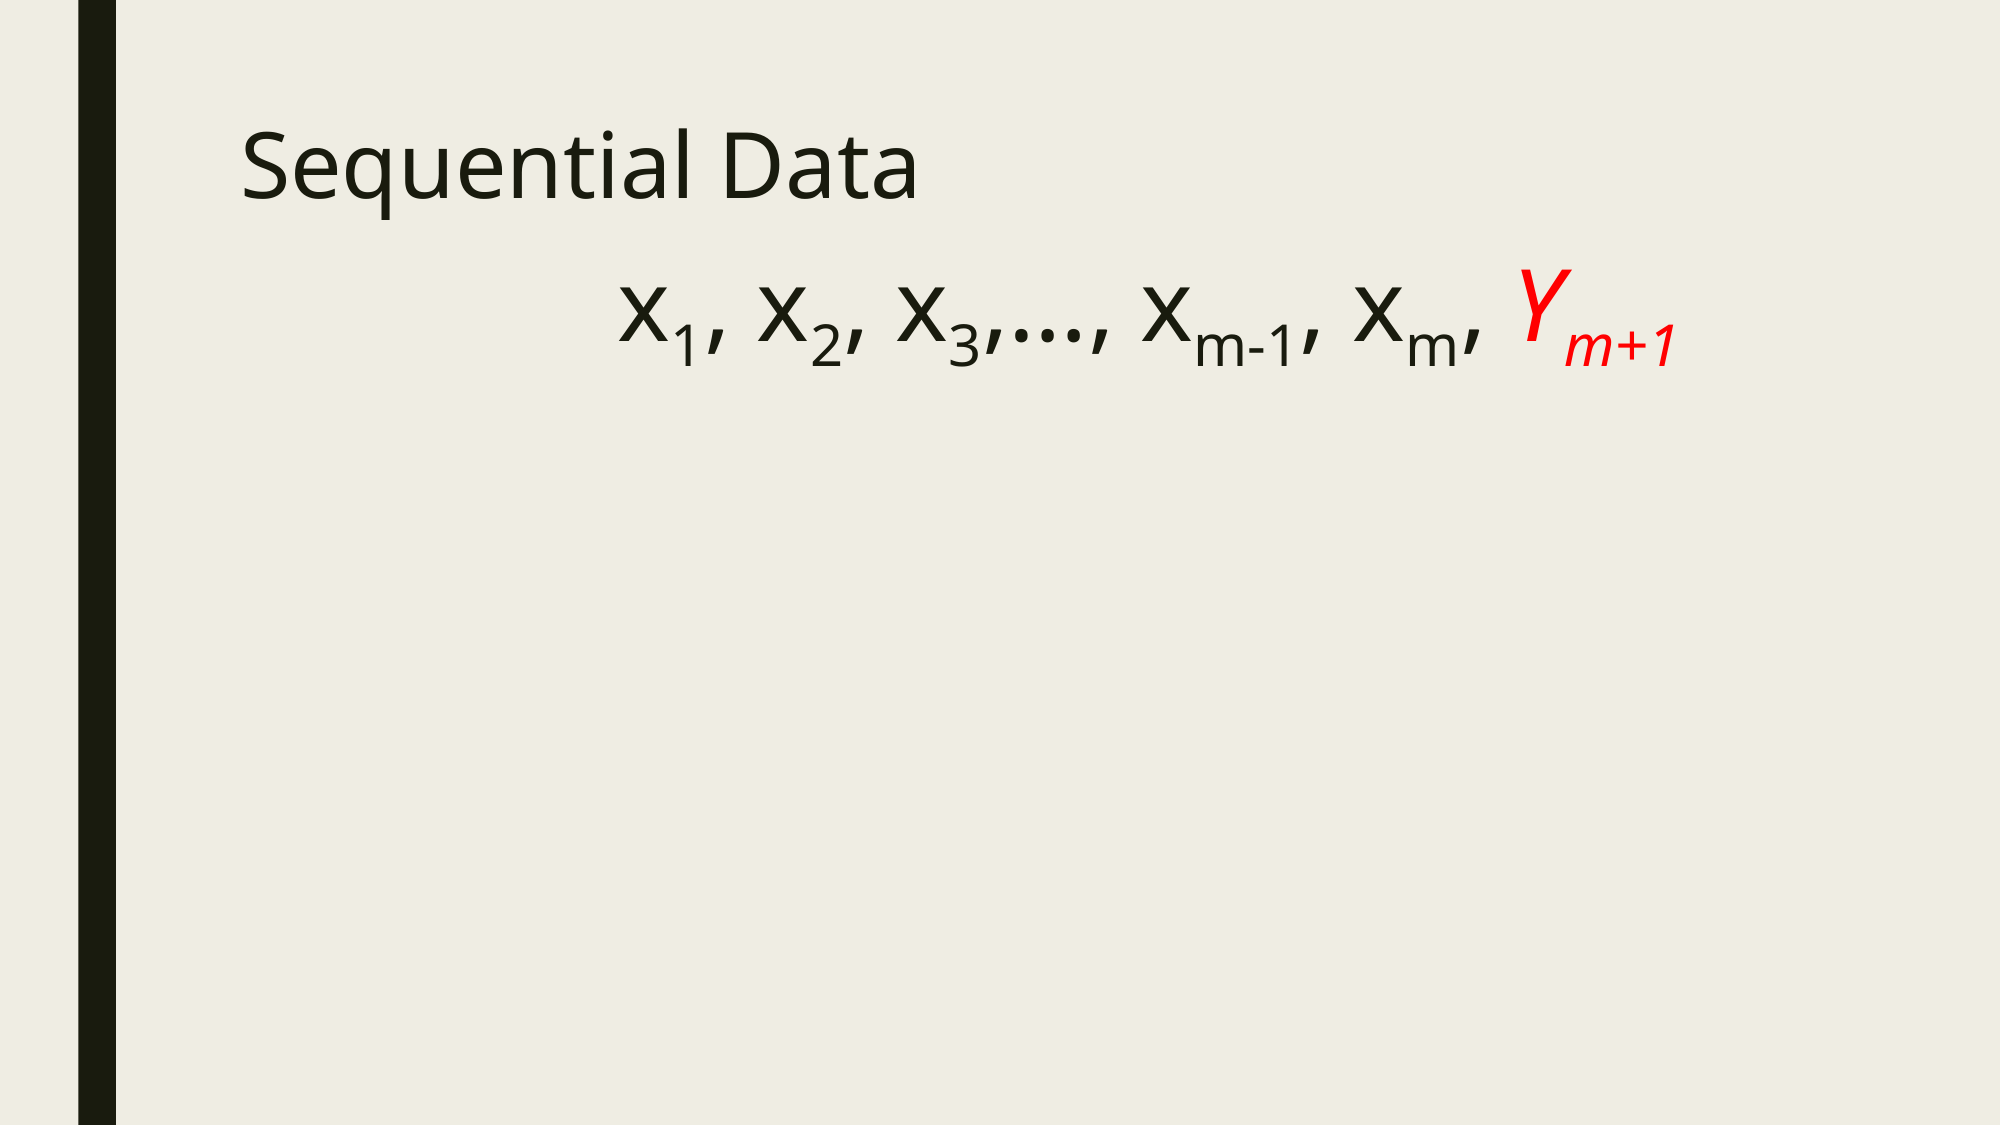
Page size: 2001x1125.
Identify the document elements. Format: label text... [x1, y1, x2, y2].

title Sequential Data [225, 112, 1800, 357]
text_box x1, x2, x3,…, xm-1, xm, Ym+1 [602, 234, 2000, 406]
